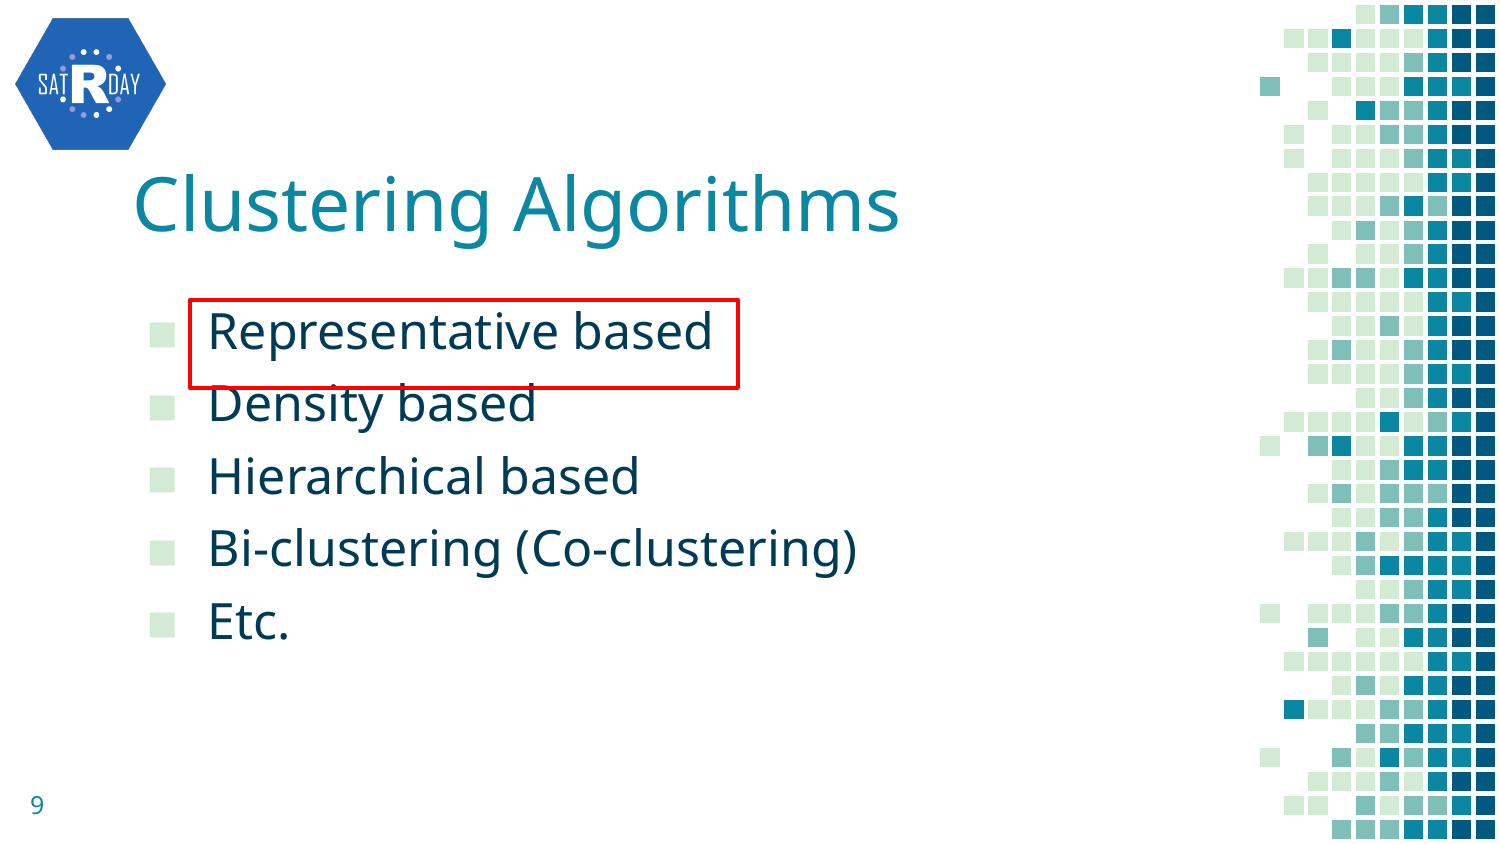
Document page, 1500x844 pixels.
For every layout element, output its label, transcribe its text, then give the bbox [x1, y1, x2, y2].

picture [15, 8, 166, 160]
slide_number 9 [15, 774, 105, 839]
list Representative based Density based Hierarchical based Bi-clustering (Co-clustering) Etc. [117, 284, 1227, 774]
text_box [188, 298, 740, 390]
title Clustering Algorithms [117, 121, 1227, 262]
